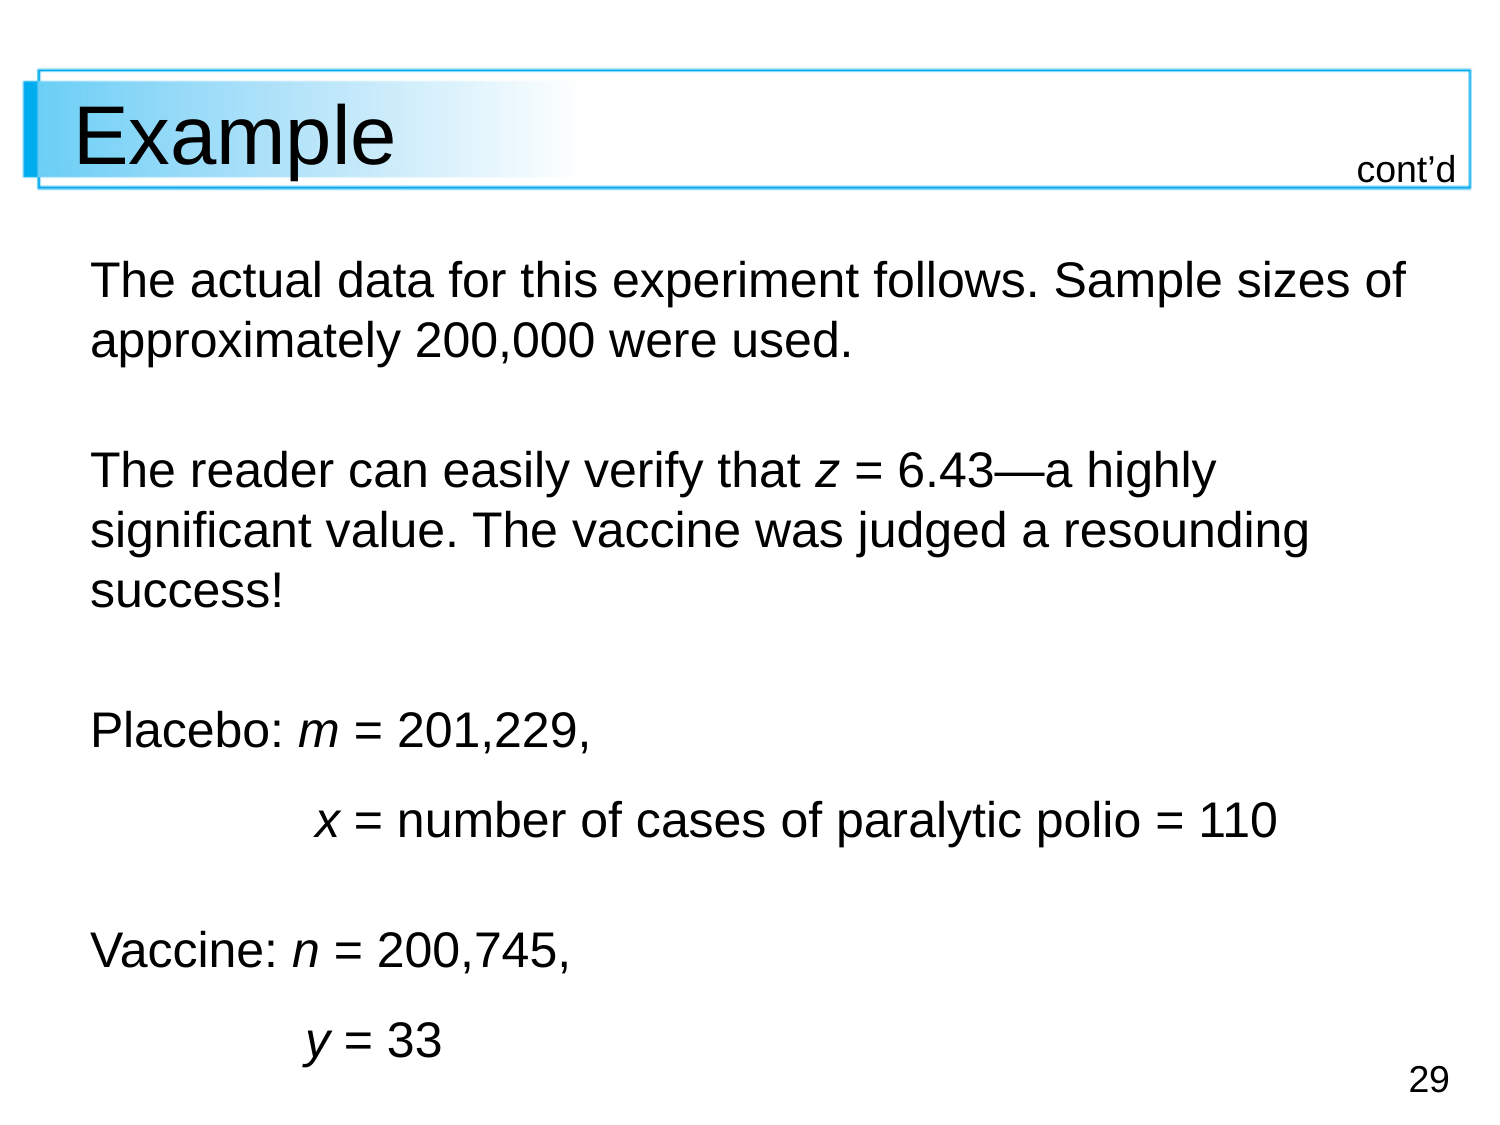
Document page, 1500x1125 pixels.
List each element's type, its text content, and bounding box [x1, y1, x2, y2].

picture [14, 62, 58, 200]
list The actual data for this experiment follows. Sample sizes of approximately 200,000 were used. The reader can easily verify that z = 6.43—a highly significant value. The vaccine was judged a resounding success! Placebo: m = 201,229, x = number of cases of paralytic polio = 110 Vaccine: n = 200,745, y = 33 [75, 239, 1425, 1103]
title Example [58, 37, 1409, 225]
picture [1409, 62, 1476, 137]
text_box cont’d [1341, 137, 1480, 221]
